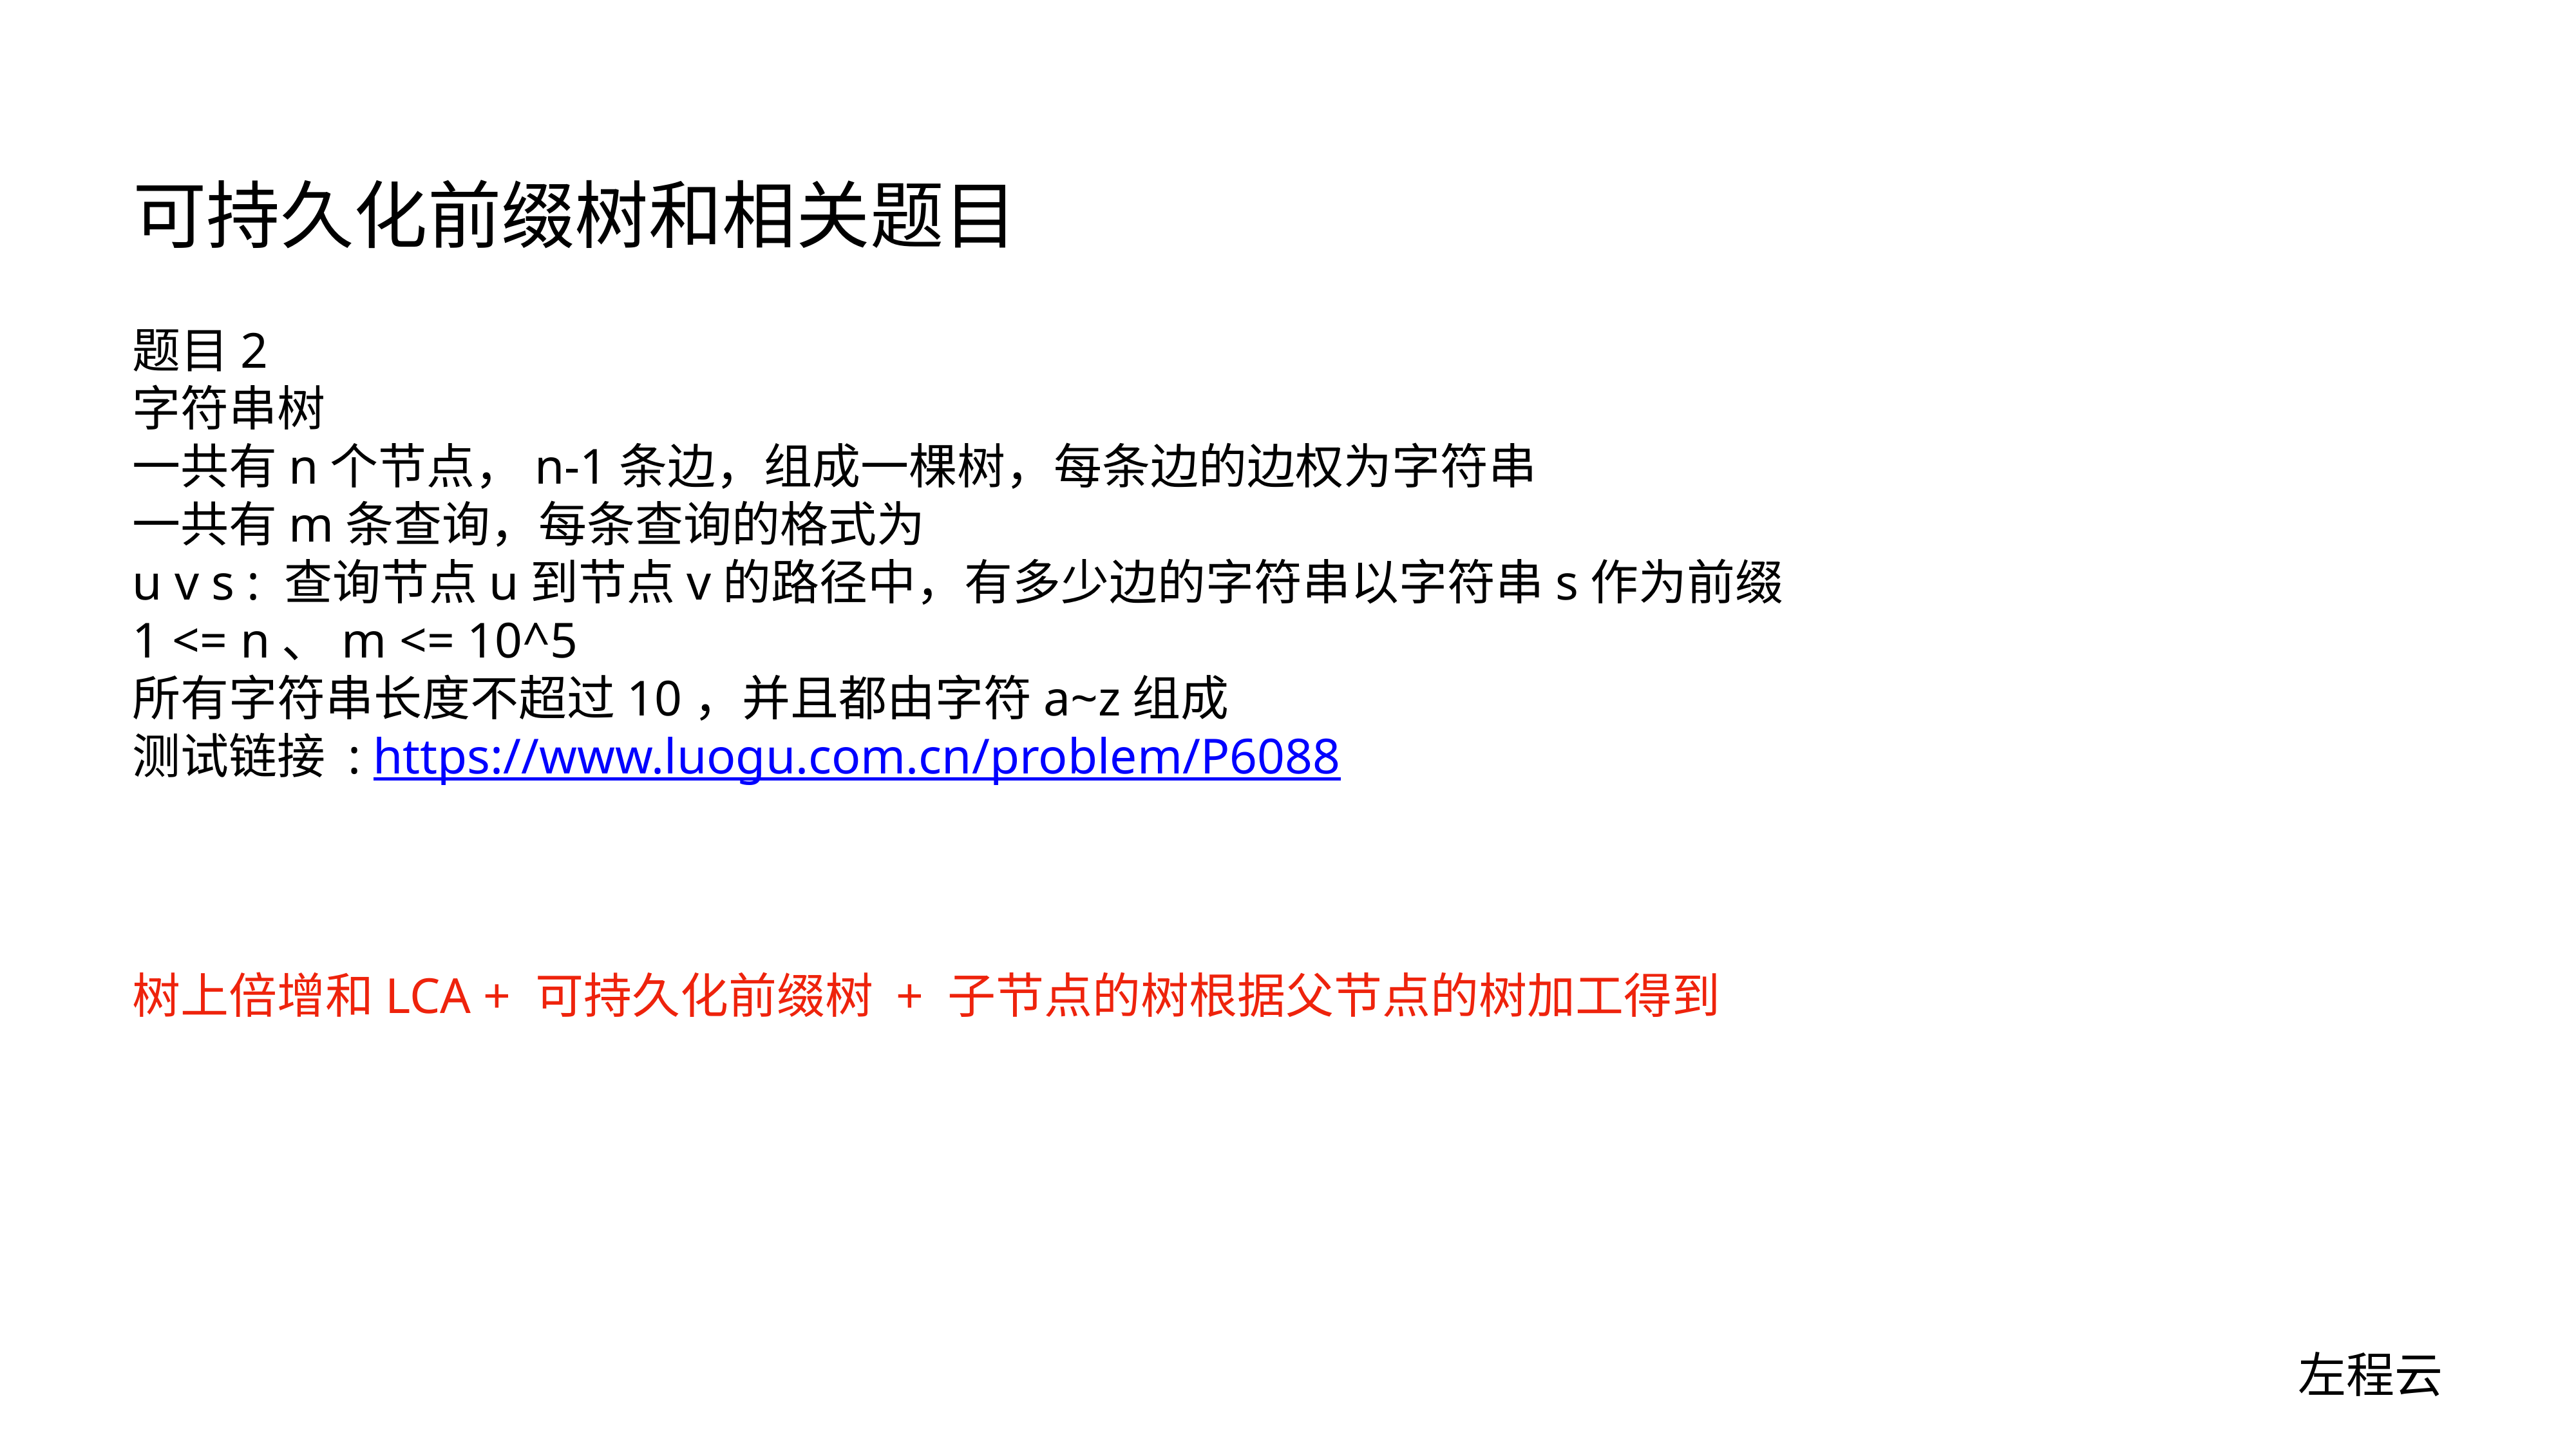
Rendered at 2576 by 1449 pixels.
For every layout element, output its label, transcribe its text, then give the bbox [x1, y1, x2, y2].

text_box 题目2 字符串树 一共有n个节点，n-1条边，组成一棵树，每条边的边权为字符串 一共有m条查询，每条查询的格式为 u v s : 查询节点u到节点v的路径中，有多少边的字符串以字符串s作为前缀 1 <= n、m <= 10^5 所有字符串长度不超过10，并且都由字符a~z组成 测试链接 : https://www.luogu.com.cn/problem/P6088 树上倍增和LCA + 可持久化前缀树 + 子节点的树根据父节点的树加工得到 [127, 314, 2449, 1304]
text_box 左程云 [127, 1339, 2449, 1408]
title 可持久化前缀树和相关题目 [127, 48, 2449, 263]
